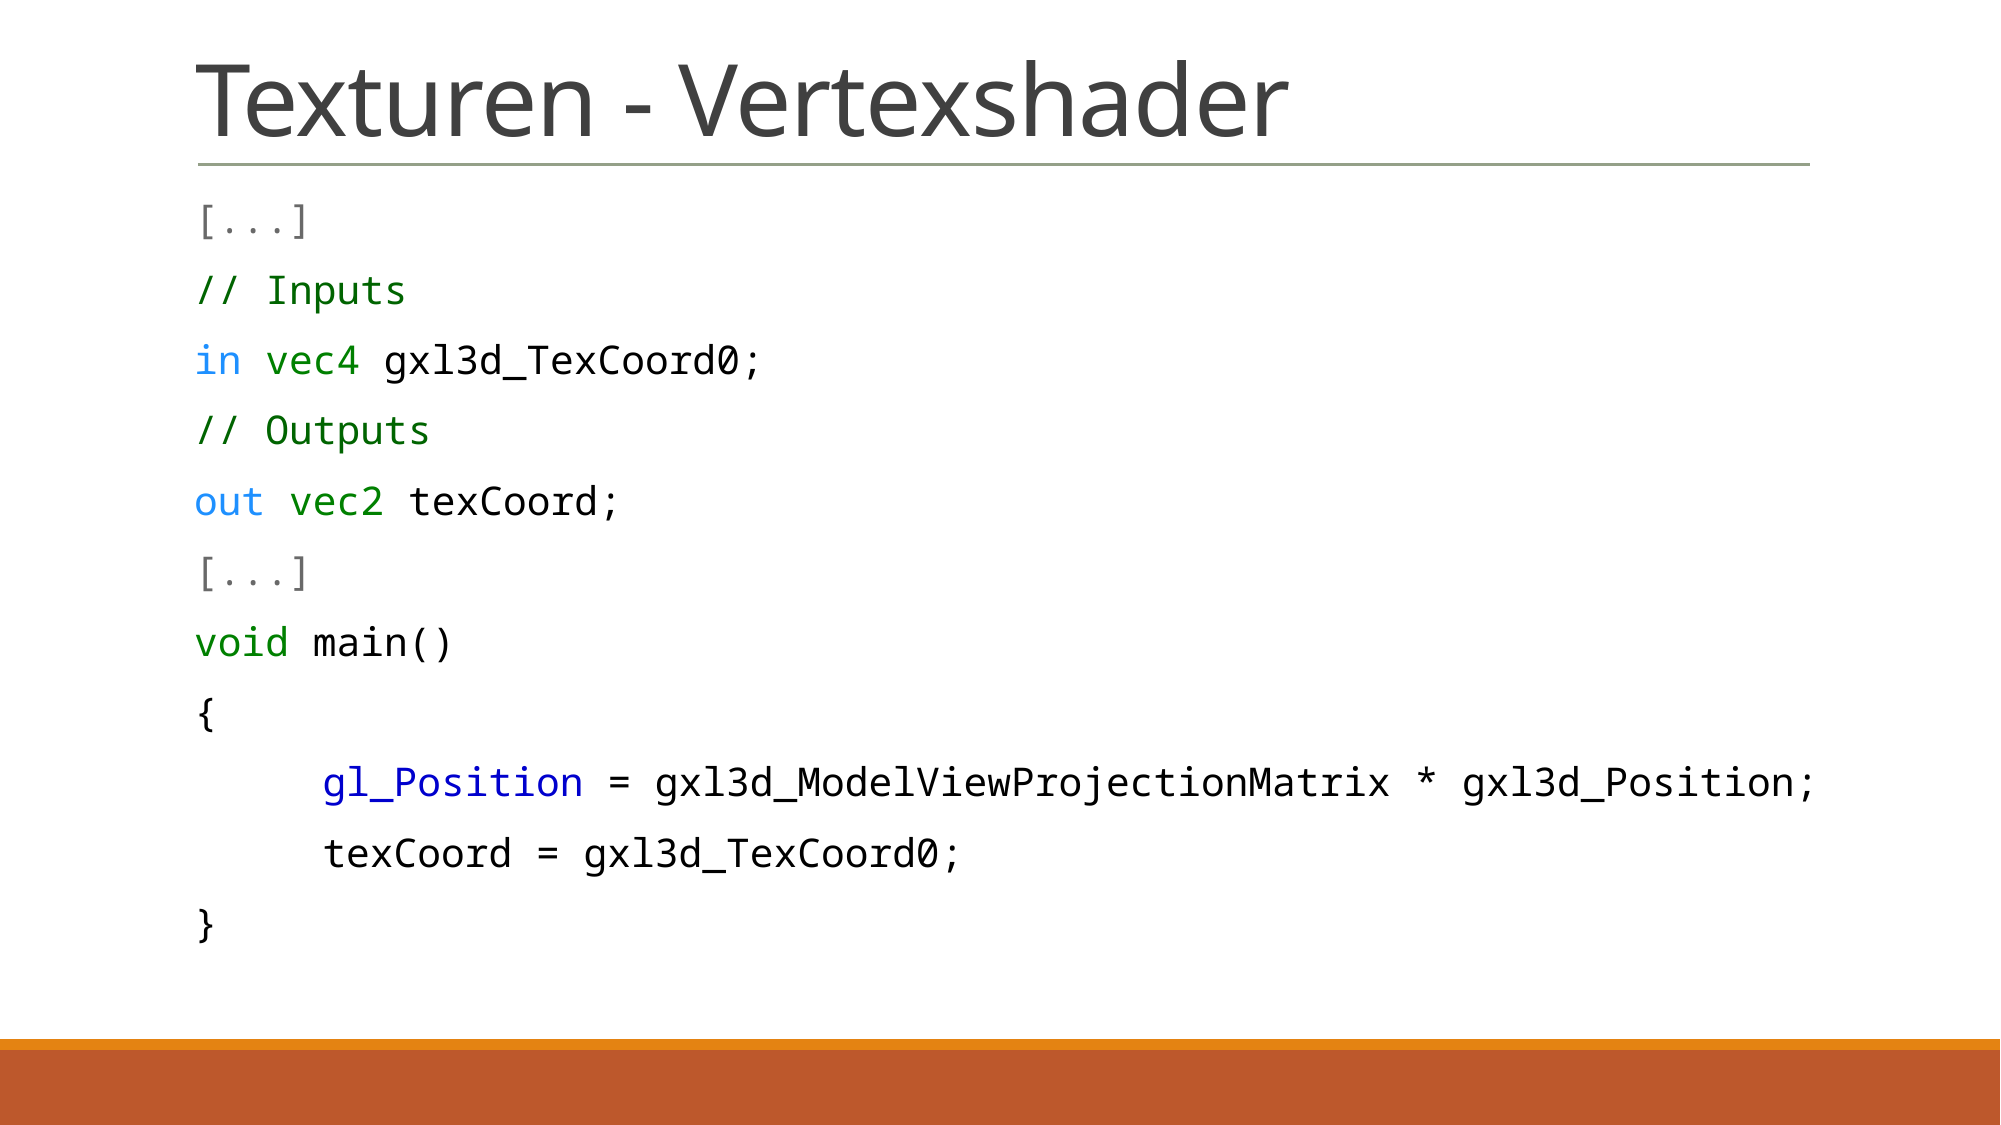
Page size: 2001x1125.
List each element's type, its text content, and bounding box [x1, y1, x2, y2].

title Texturen - Vertexshader [180, 47, 1830, 165]
list [...] // Inputs in vec4 gxl3d_TexCoord0; // Outputs out vec2 texCoord; [...] void main() { gl_Position = gxl3d_ModelViewProjectionMatrix * gxl3d_Position; texCoord = gxl3d_TexCoord0; } [180, 191, 1830, 963]
